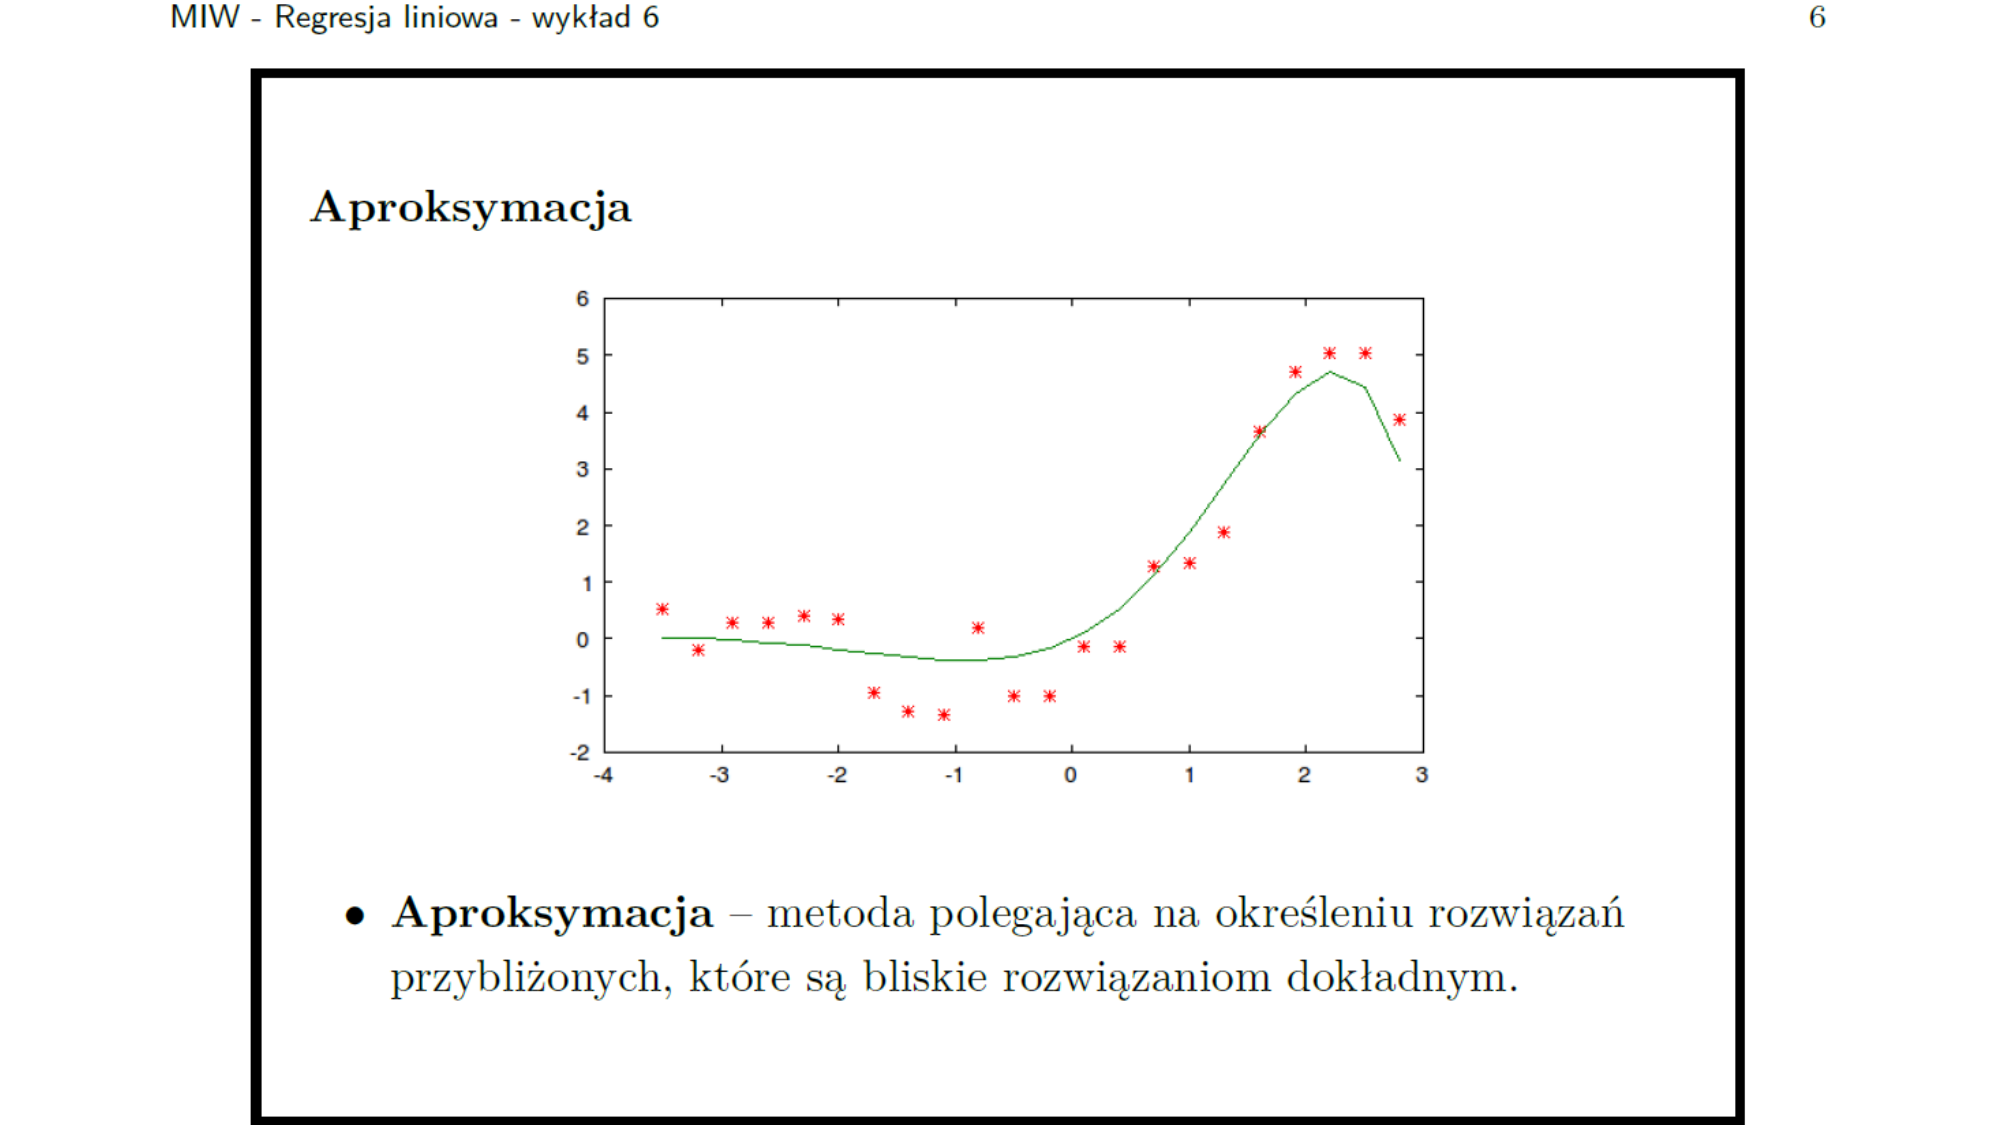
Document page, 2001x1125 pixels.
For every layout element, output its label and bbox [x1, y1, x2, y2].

picture [169, 0, 1831, 1125]
